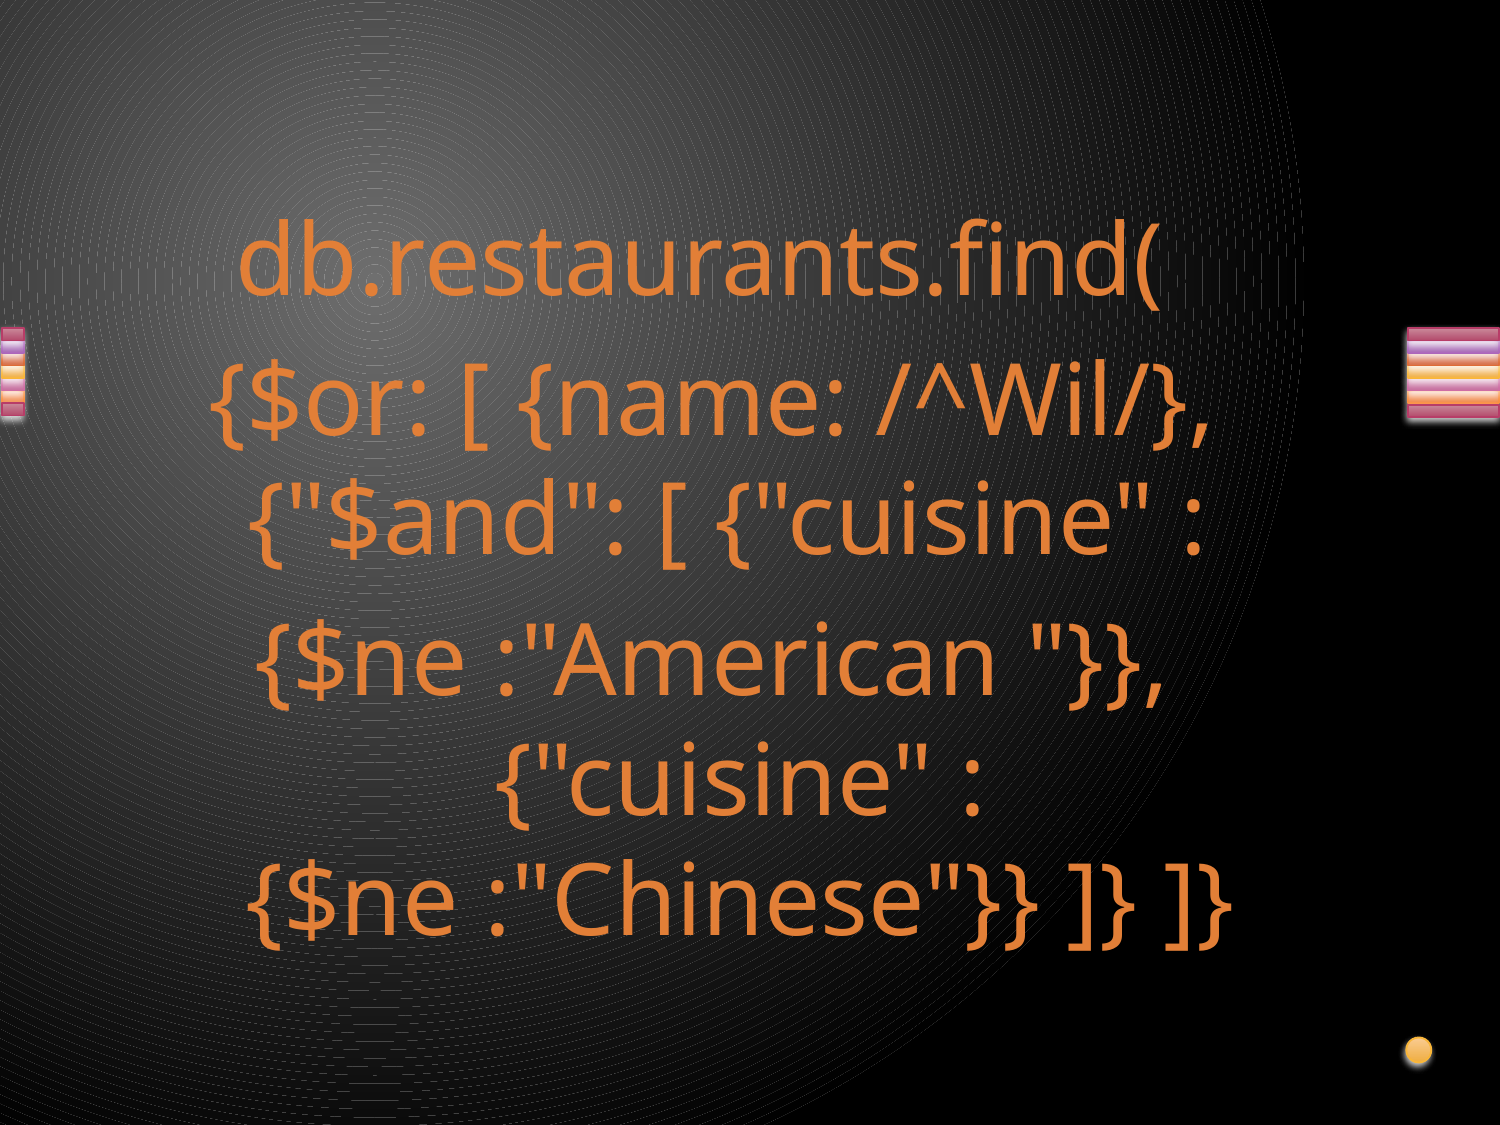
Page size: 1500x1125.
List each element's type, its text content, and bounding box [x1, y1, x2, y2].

list db.restaurants.find( {$or: [ {name: /^Wil/}, {"$and": [ {"cuisine" : {$ne :"American "}}, {"cuisine" : {$ne :"Chinese"}} ]} ]} [37, 87, 1388, 1063]
